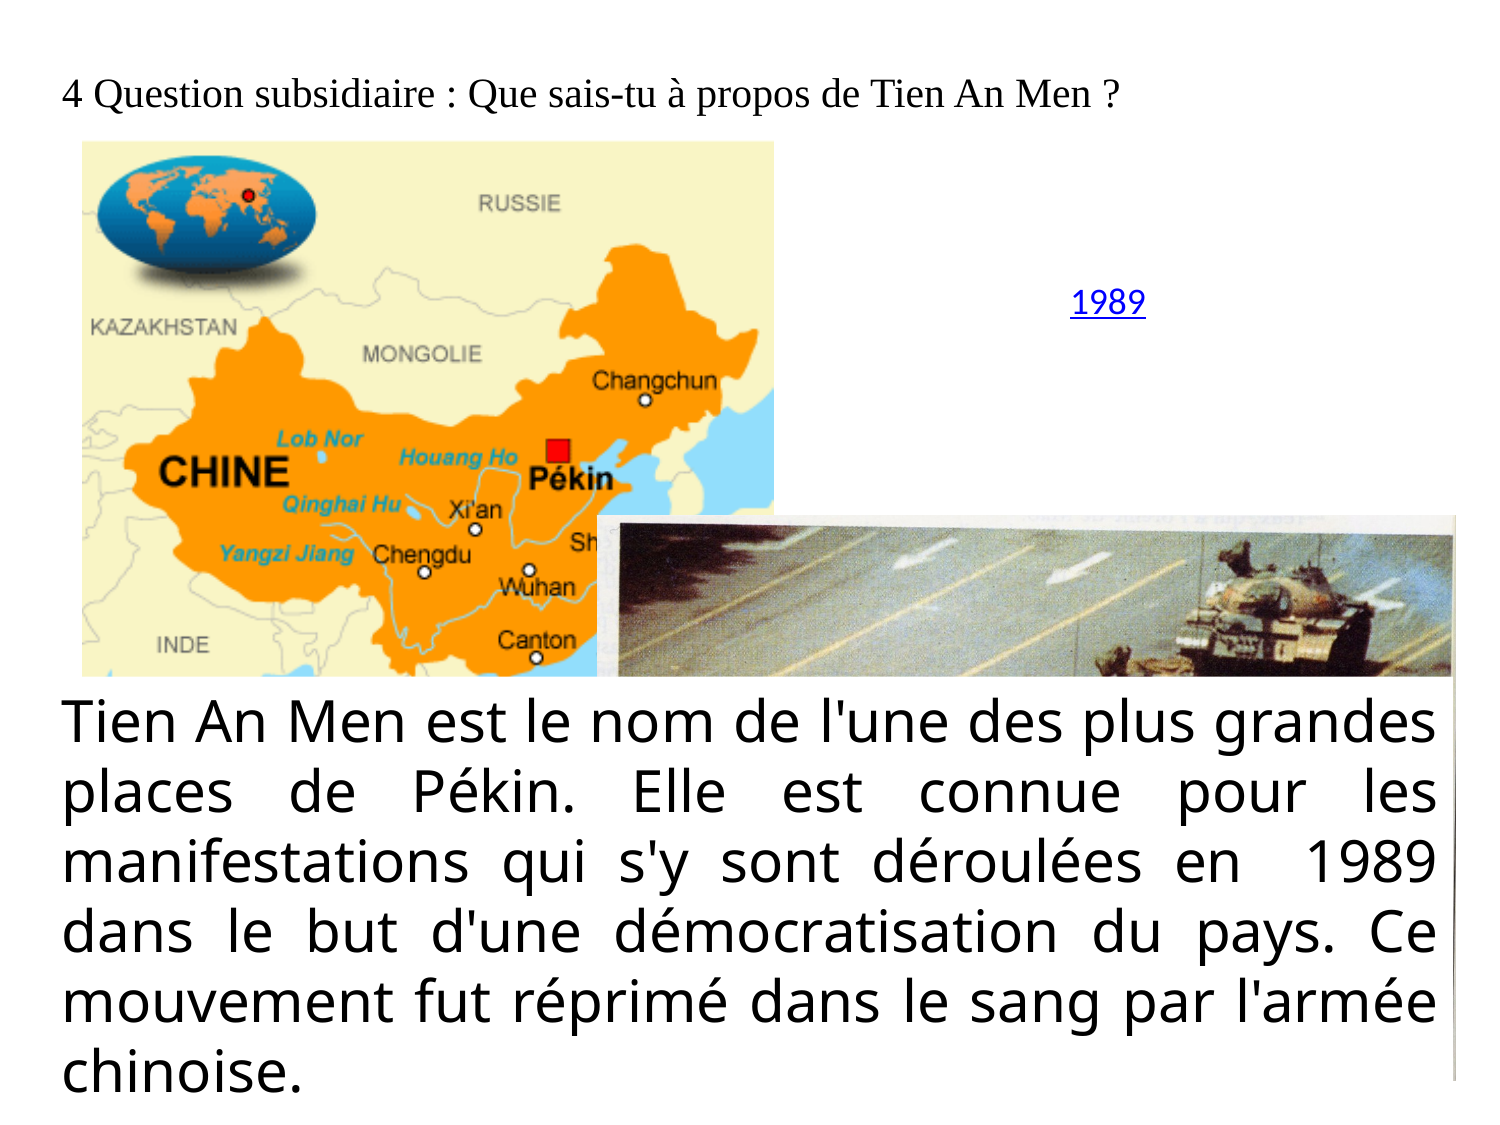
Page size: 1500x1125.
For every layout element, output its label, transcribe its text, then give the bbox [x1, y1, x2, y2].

text_box Tien An Men est le nom de l'une des plus grandes places de Pékin. Elle est connue pour les manifestations qui s'y sont déroulées en 1989 dans le but d'une démocratisation du pays. Ce mouvement fut réprimé dans le sang par l'armée chinoise. [46, 676, 1454, 1112]
text_box 1989 [1055, 269, 1162, 330]
text_box  Question subsidiaire : Que sais-tu à propos de Tien An Men ? [46, 58, 1454, 124]
picture [81, 140, 1456, 1082]
